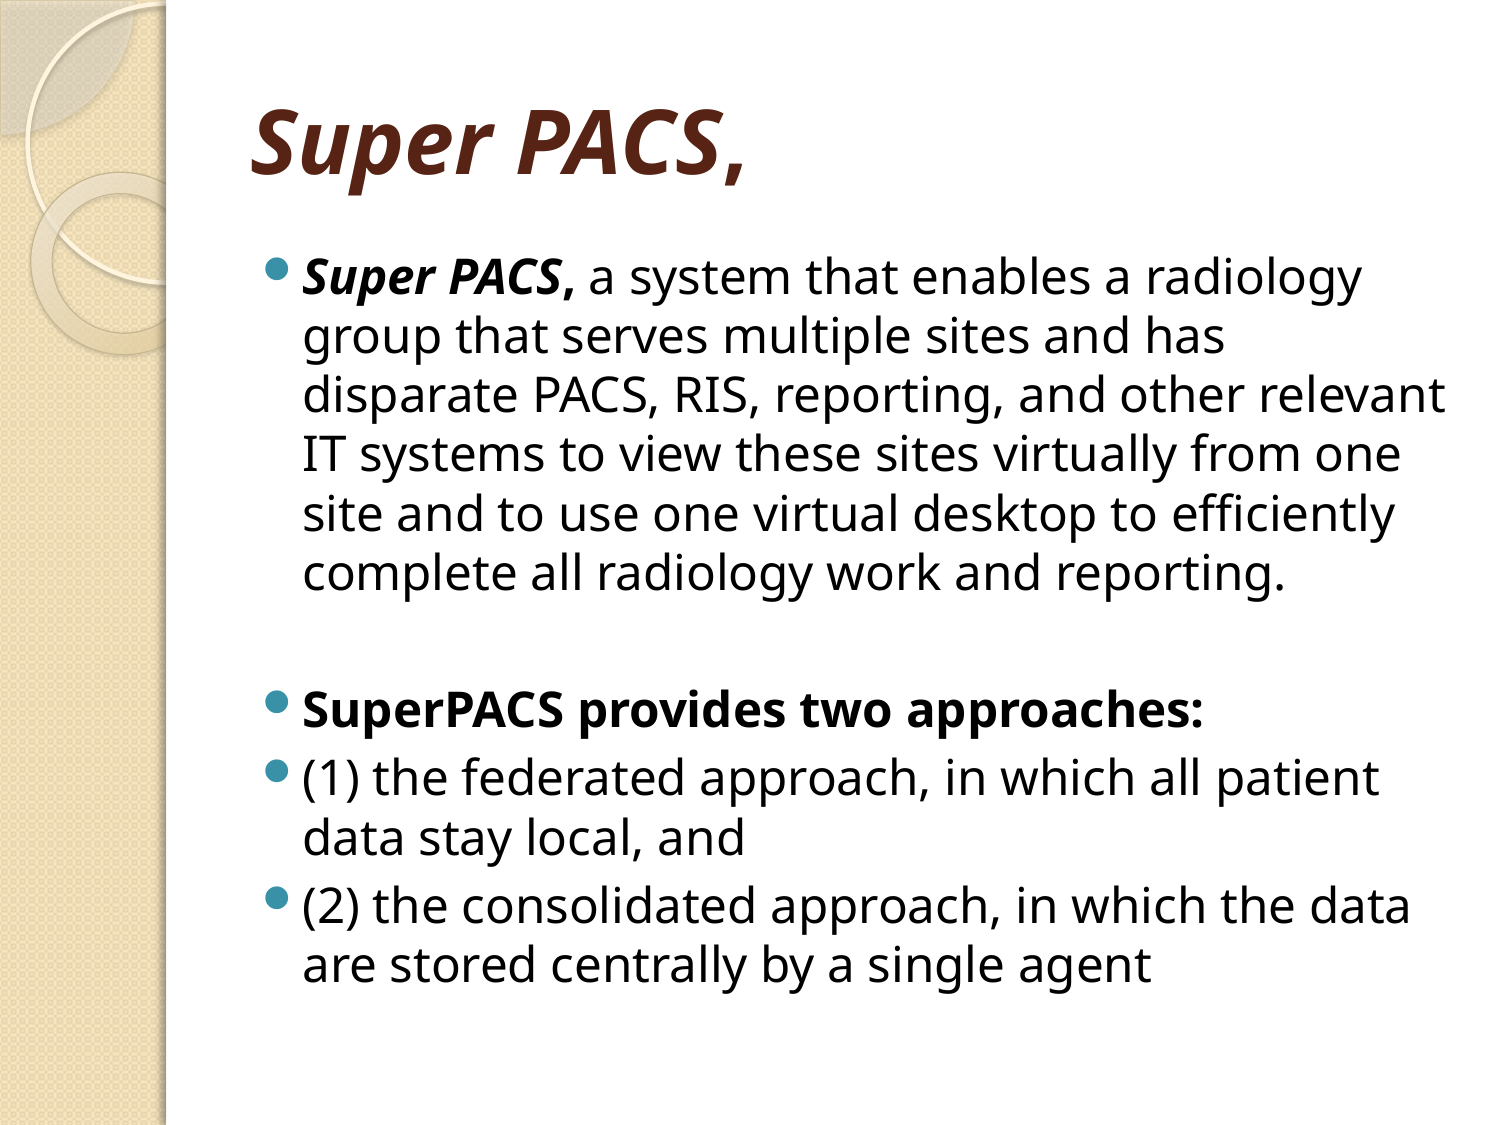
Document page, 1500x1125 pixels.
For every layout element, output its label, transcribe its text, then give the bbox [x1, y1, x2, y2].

title Super­ PACS, [235, 45, 1466, 233]
list Super­ PACS, a system that enables a radiology group that serves multiple sites and has disparate PACS, RIS, reporting, and other relevant IT systems to view these sites virtually from one site and to use one virtual desktop to efficiently complete all radiology work and reporting. SuperPACS provides two approaches: (1) the federated approach, in which all patient data stay local, and (2) the consolidated approach, in which the data are stored centrally by a single agent [235, 237, 1466, 1025]
